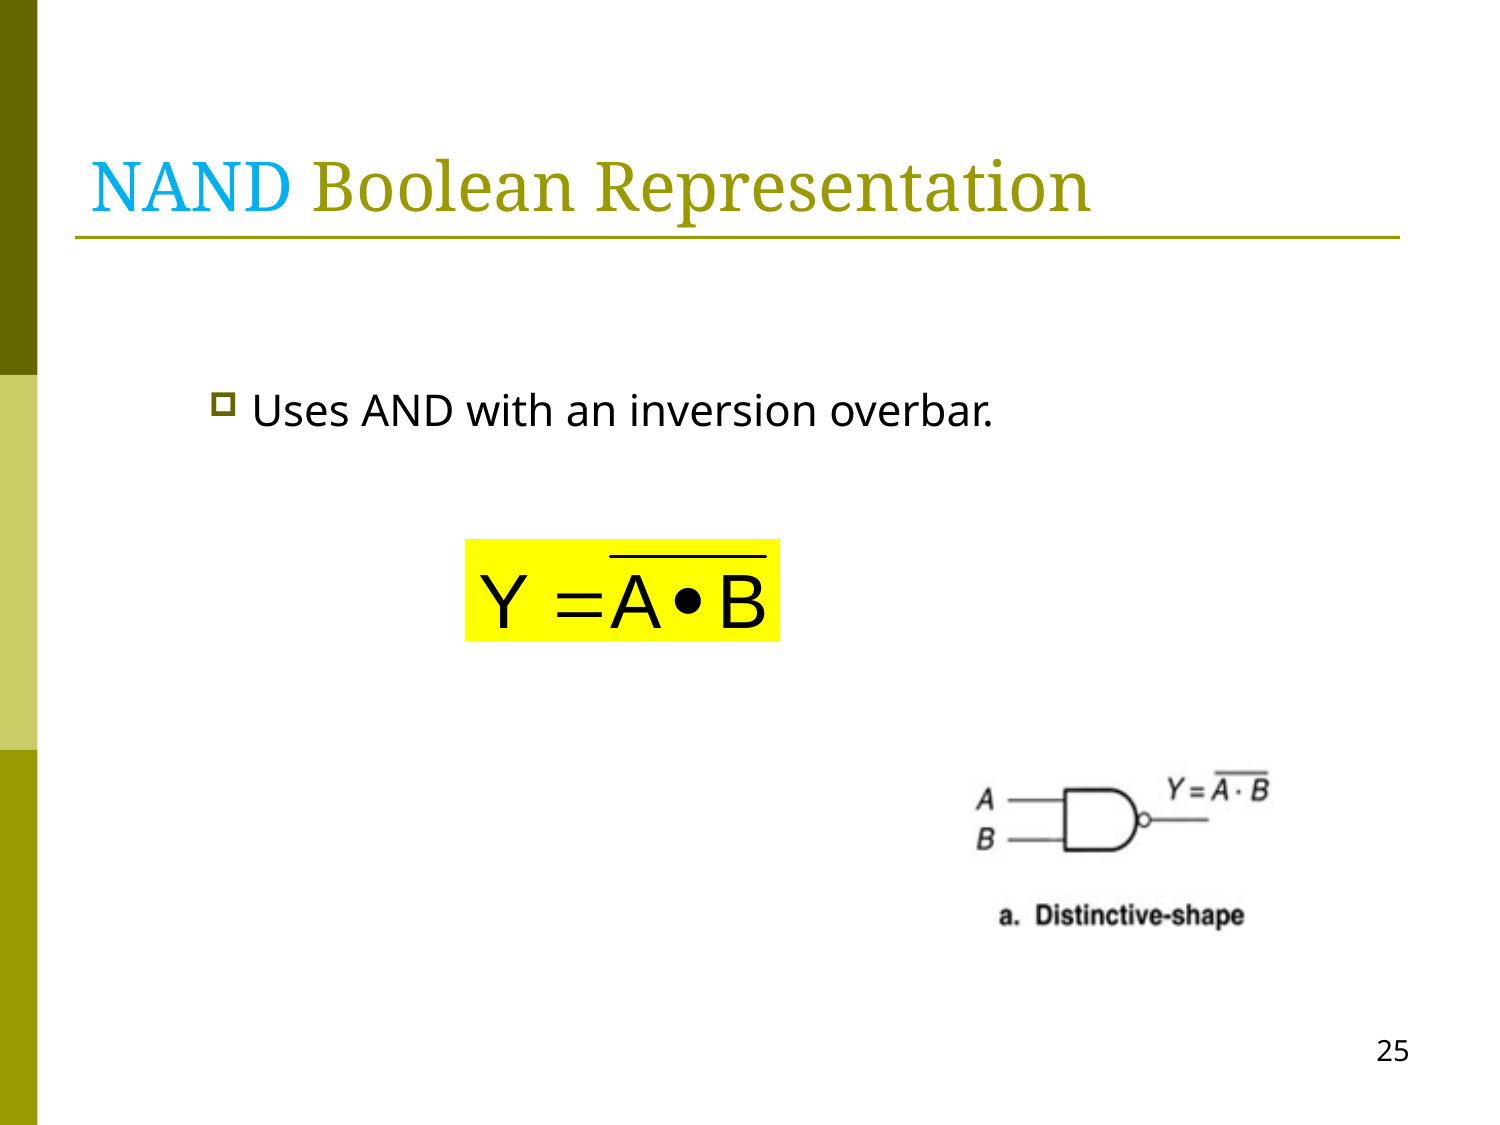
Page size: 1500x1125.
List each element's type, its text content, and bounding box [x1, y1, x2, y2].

slide_number 25 [1074, 1024, 1426, 1101]
list Uses AND with an inversion overbar. [193, 374, 1469, 882]
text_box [465, 538, 780, 642]
title NAND Boolean Representation [75, 45, 1425, 233]
picture [960, 719, 1298, 970]
